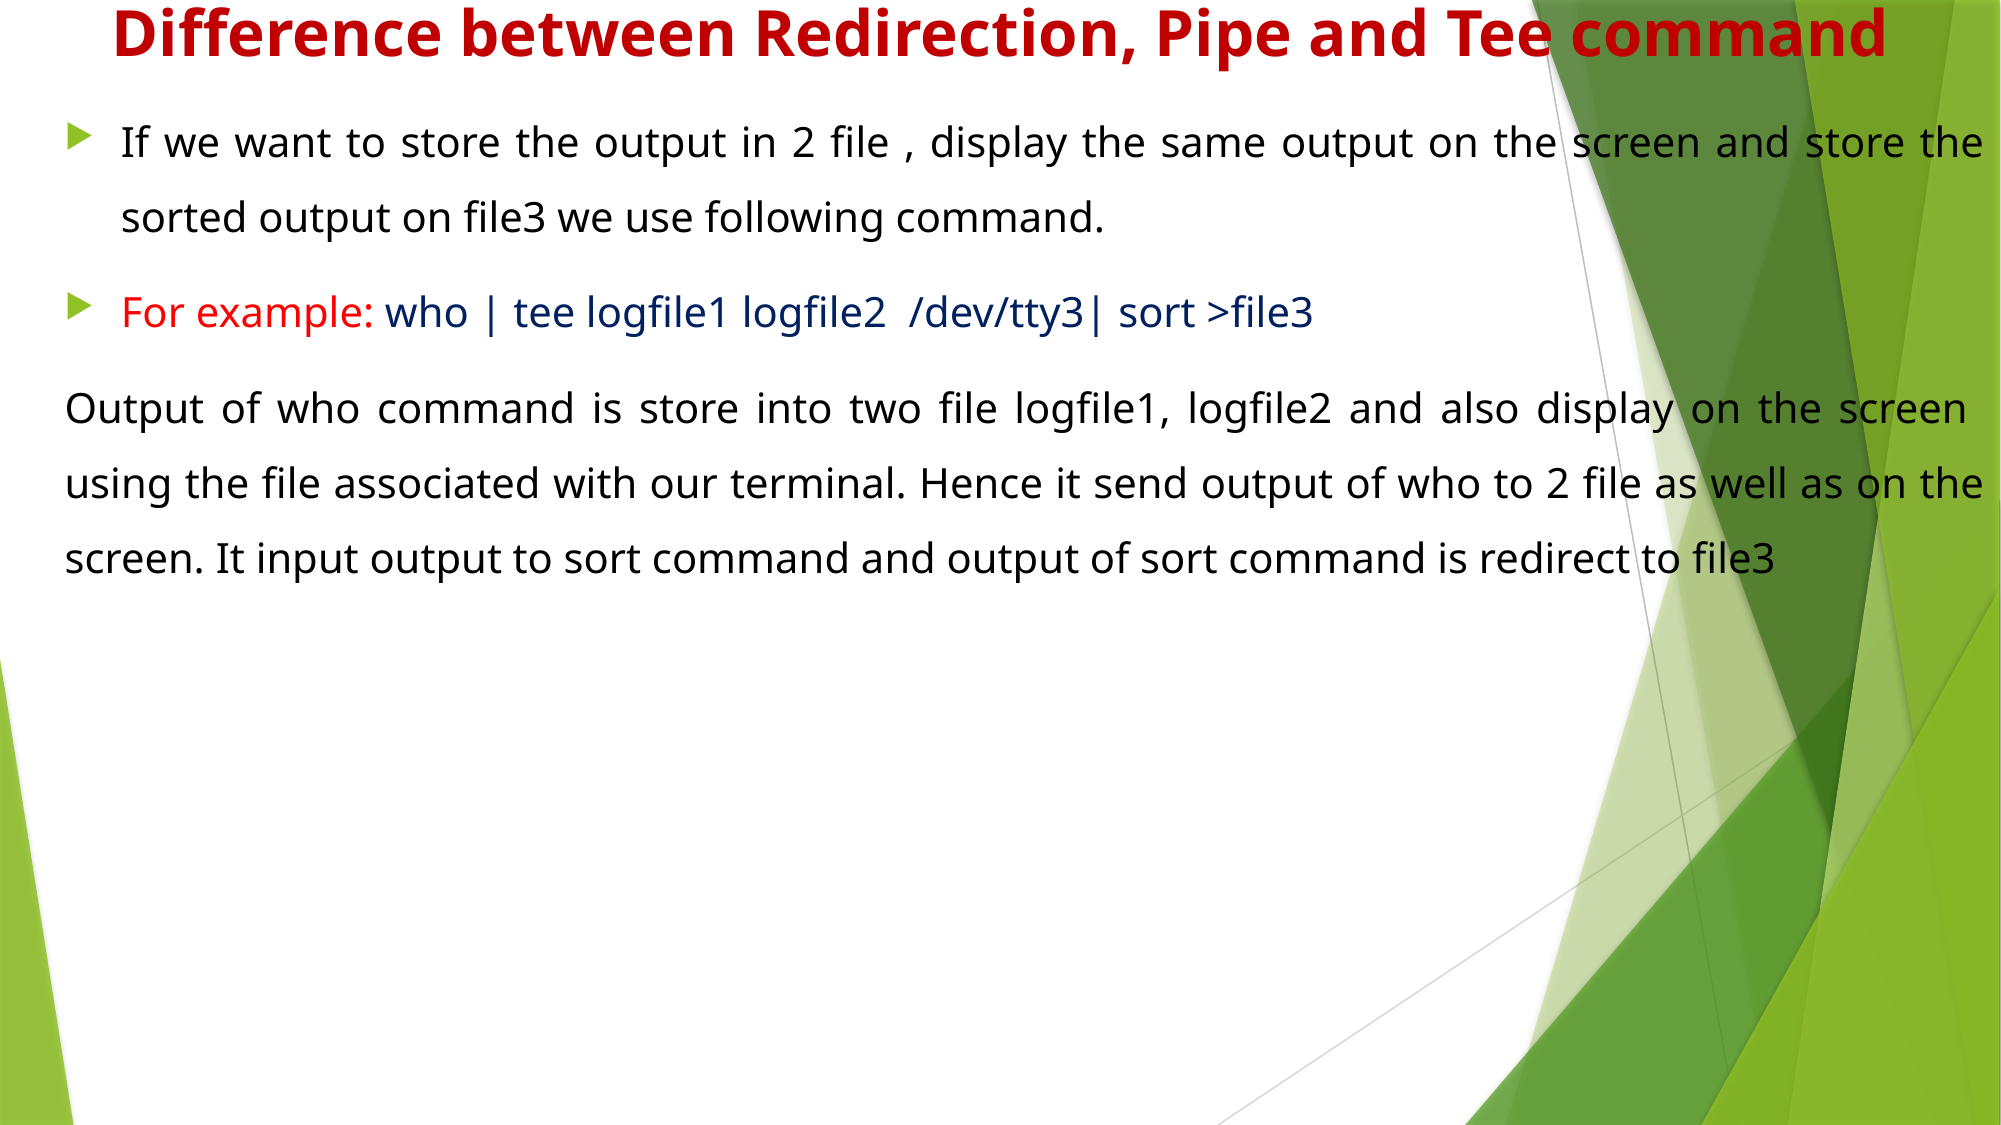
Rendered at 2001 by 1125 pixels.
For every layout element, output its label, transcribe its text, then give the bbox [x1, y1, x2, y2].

title Difference between Redirection, Pipe and Tee command [96, 0, 1905, 82]
list If we want to store the output in 2 file , display the same output on the screen and store the sorted output on file3 we use following command. For example: who | tee logfile1 logfile2 /dev/tty3| sort >file3 Output of who command is store into two file logfile1, logfile2 and also display on the screen using the file associated with our terminal. Hence it send output of who to 2 file as well as on the screen. It input output to sort command and output of sort command is redirect to file3 [49, 82, 2000, 947]
